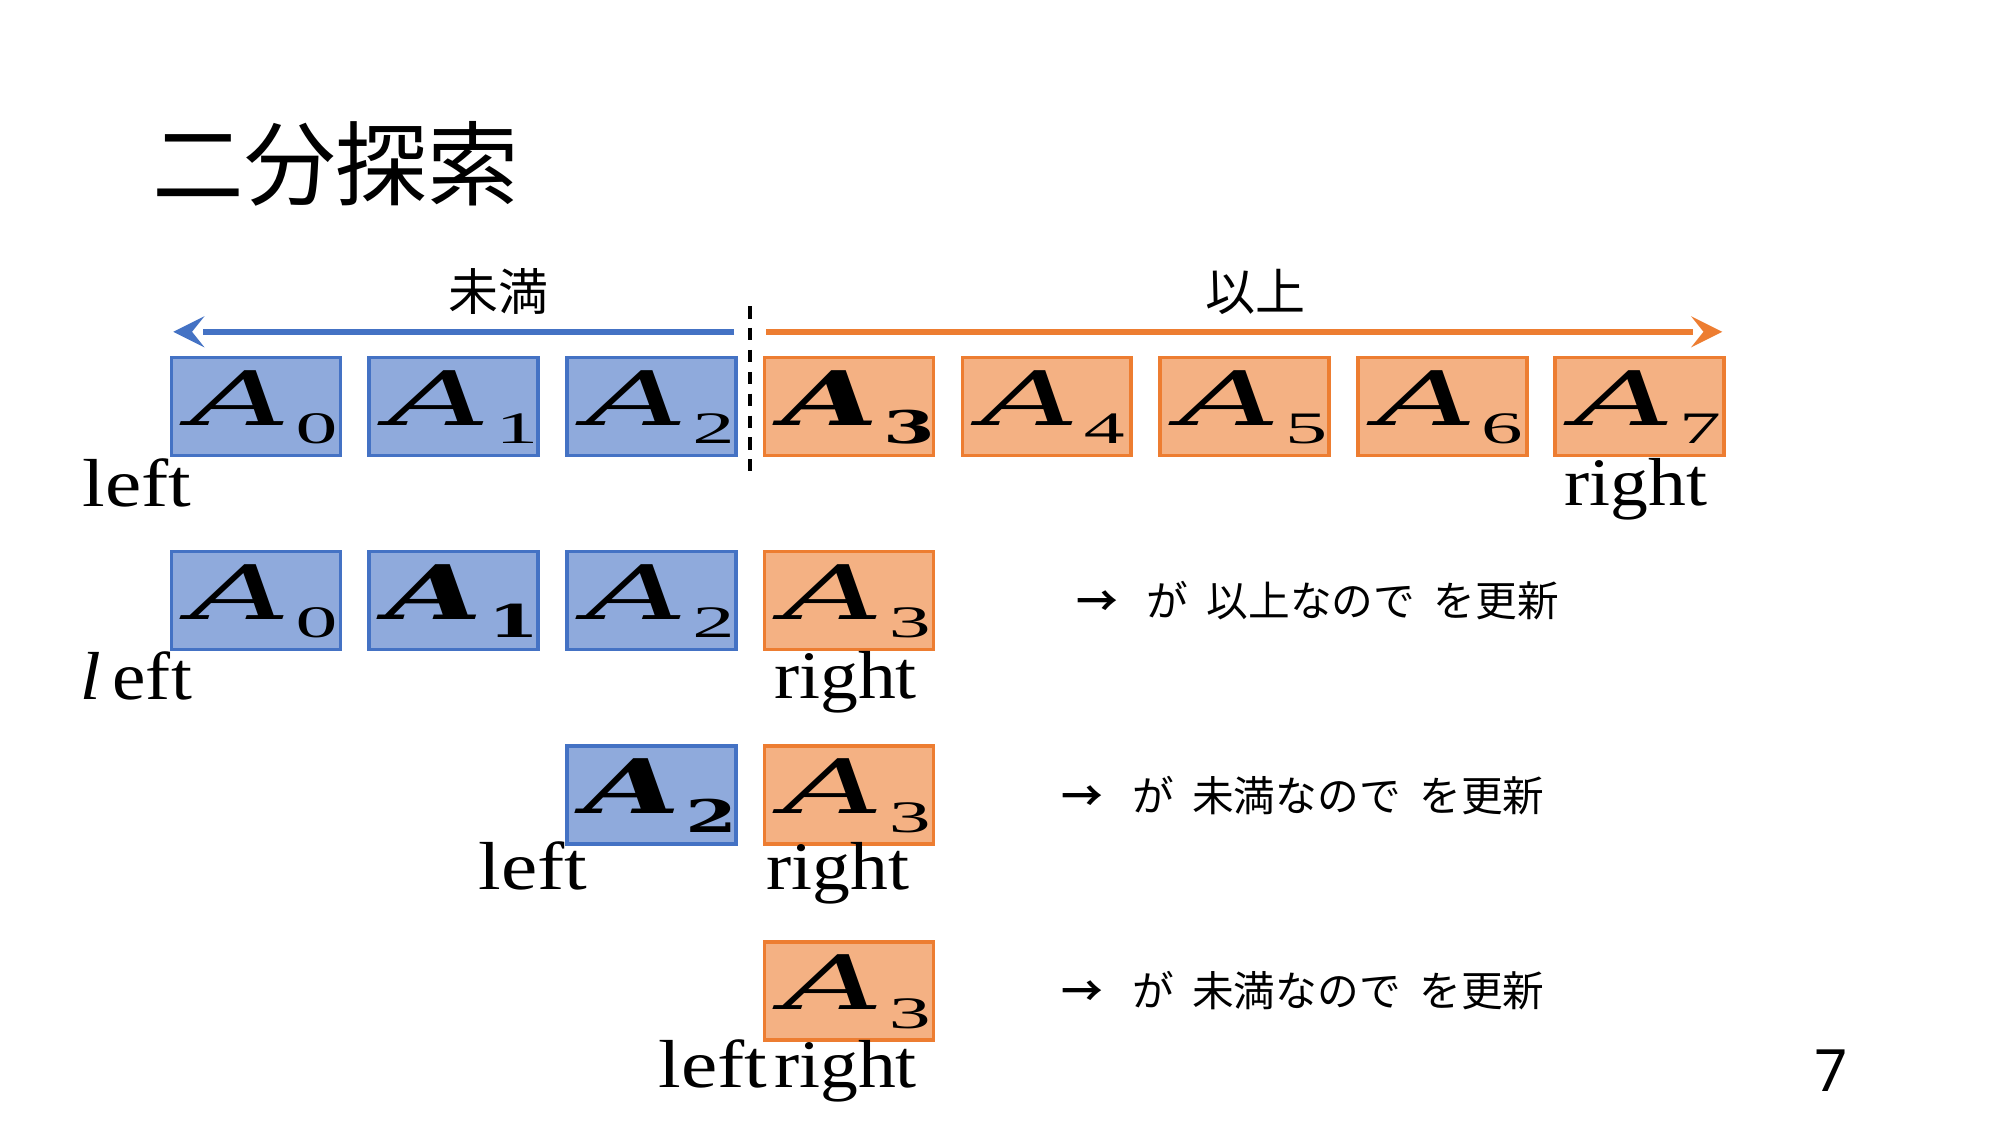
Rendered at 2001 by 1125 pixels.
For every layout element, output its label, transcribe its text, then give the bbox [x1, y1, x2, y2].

title 二分探索 [137, 59, 1863, 278]
slide_number 7 [1412, 1042, 1863, 1103]
